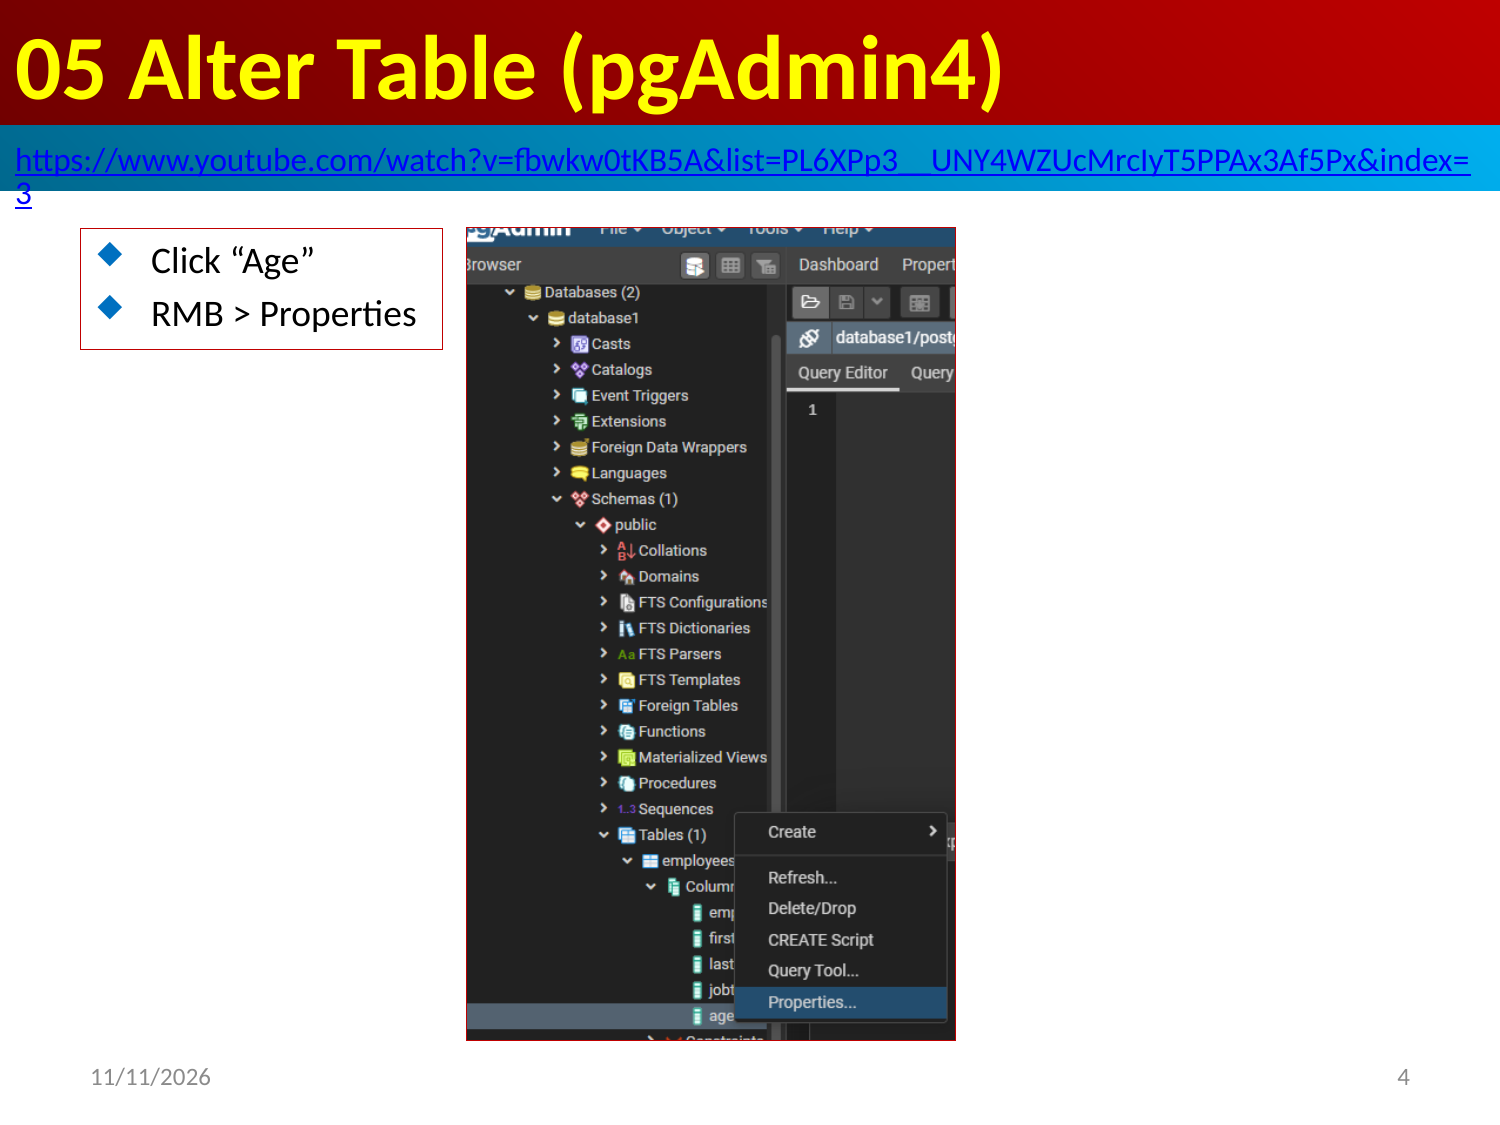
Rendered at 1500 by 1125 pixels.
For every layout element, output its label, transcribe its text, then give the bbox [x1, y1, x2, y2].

text_box https://www.youtube.com/watch?v=fbwkw0tKB5A&list=PL6XPp3__UNY4WZUcMrcIyT5PPAx3Af5Px&index=3 [0, 125, 1500, 191]
picture [466, 227, 956, 1042]
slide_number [75, 1042, 425, 1109]
subtitle Click “Age” RMB > Properties [80, 228, 443, 350]
slide_number 4 [1074, 1042, 1425, 1109]
title 05 Alter Table (pgAdmin4) [0, 0, 1500, 125]
